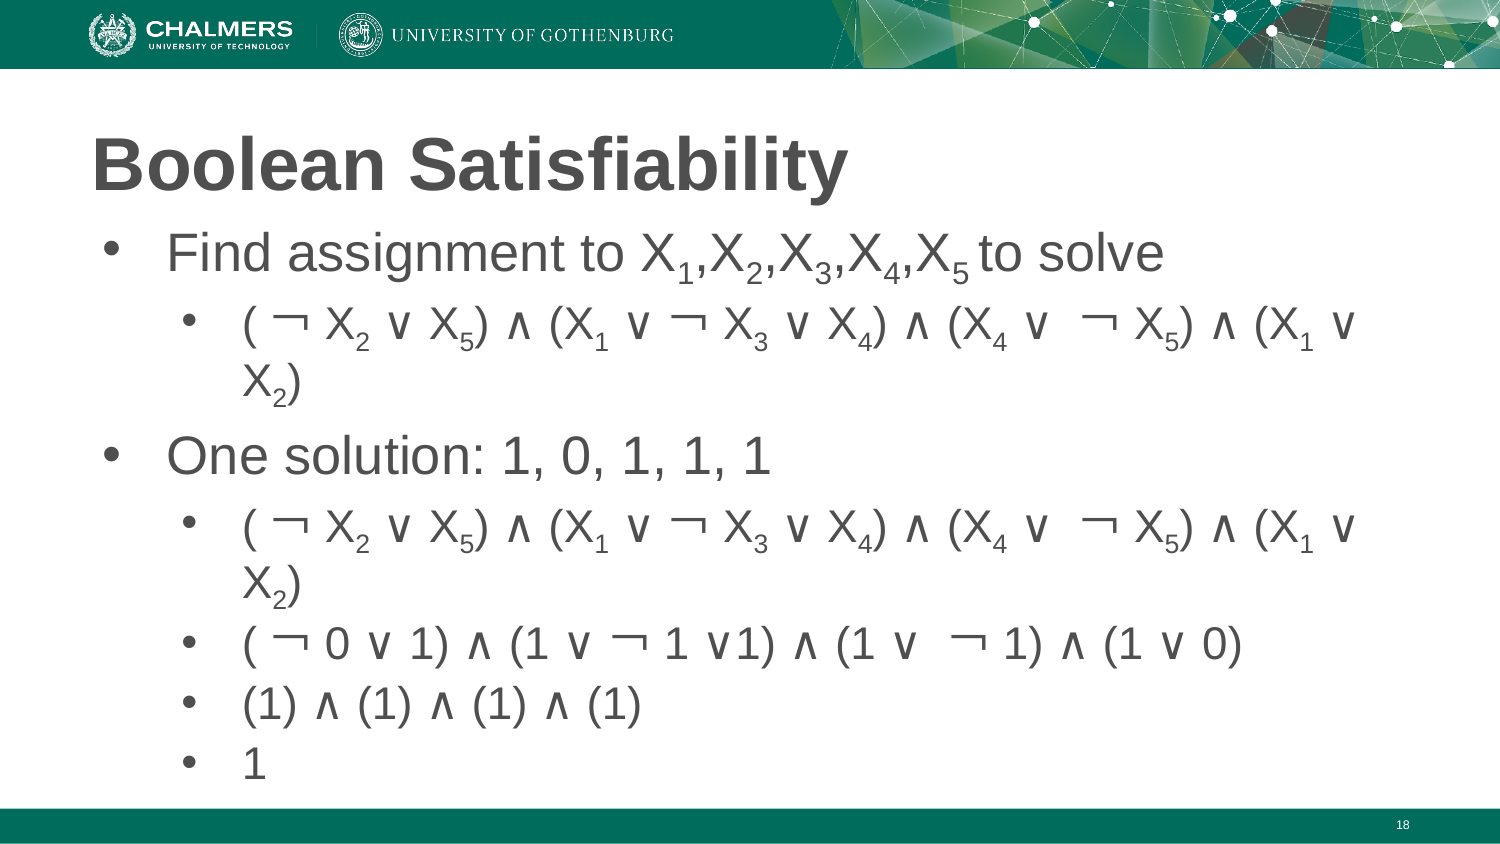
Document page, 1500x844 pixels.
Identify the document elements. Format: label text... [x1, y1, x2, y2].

picture [759, 0, 1500, 68]
list Find assignment to X1,X2,X3,X4,X5 to solve (￢X2 ∨ X5) ∧ (X1 ∨￢X3 ∨ X4) ∧ (X4 ∨ ￢X5) ∧ (X1 ∨ X2) One solution: 1, 0, 1, 1, 1 (￢X2 ∨ X5) ∧ (X1 ∨￢X3 ∨ X4) ∧ (X4 ∨ ￢X5) ∧ (X1 ∨ X2) (￢0 ∨ 1) ∧ (1 ∨￢1 ∨1) ∧ (1 ∨ ￢1) ∧ (1 ∨ 0) (1) ∧ (1) ∧ (1) ∧ (1) 1 [76, 210, 1425, 782]
slide_number ‹#› [1074, 809, 1425, 844]
picture [64, 0, 696, 85]
title Boolean Satisfiability [76, 100, 1425, 210]
